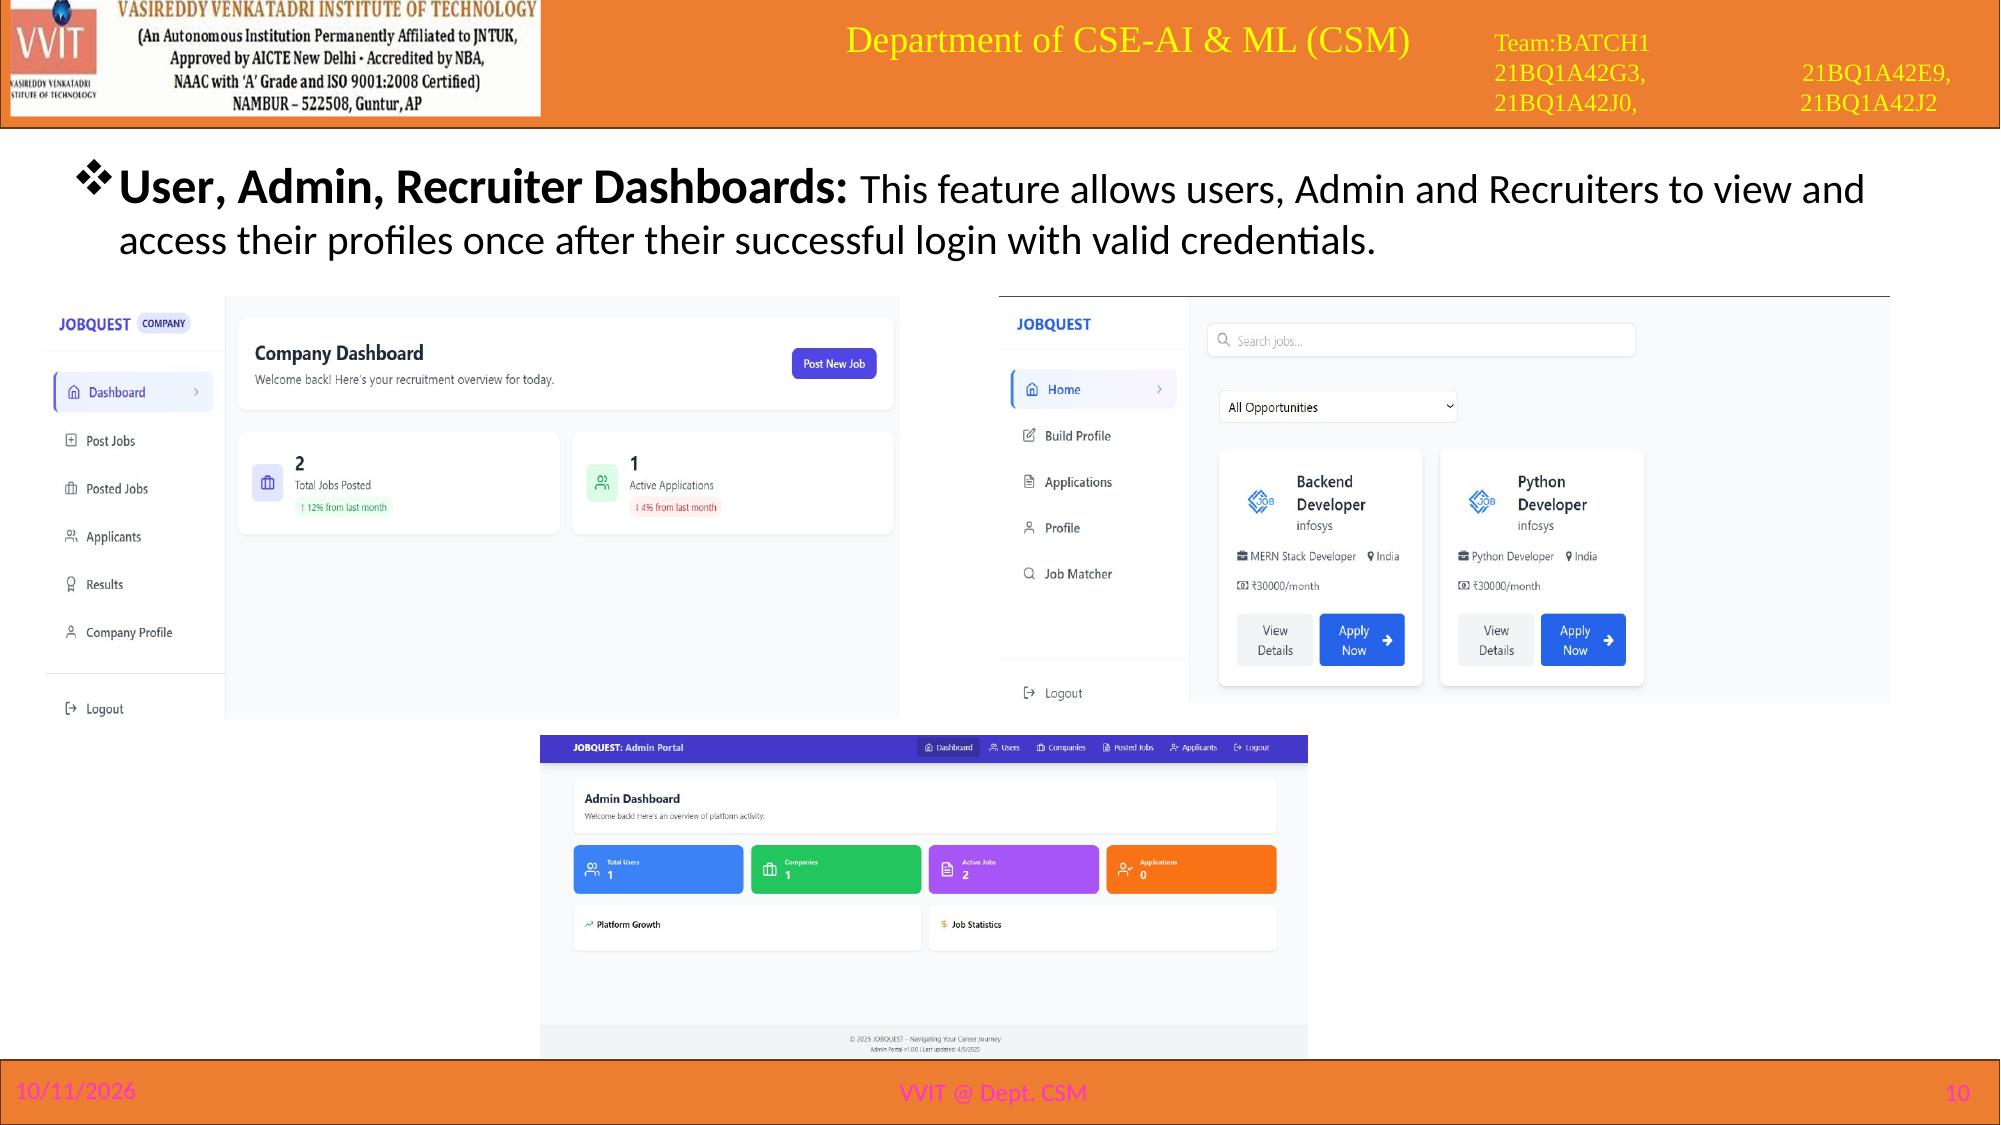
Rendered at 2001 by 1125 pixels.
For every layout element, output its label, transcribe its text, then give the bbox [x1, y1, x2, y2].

text_box Team:BATCH1 21BQ1A42G3, 21BQ1A42E9, 21BQ1A42J0, 21BQ1A42J2 [1479, 19, 1990, 124]
text_box [0, 1059, 2000, 1125]
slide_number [0, 1059, 164, 1120]
picture [999, 296, 1890, 703]
picture [45, 296, 900, 719]
footer VVIT @ Dept. CSM [656, 1061, 1331, 1122]
text_box User, Admin, Recruiter Dashboards: This feature allows users, Admin and Recruiters to view and access their profiles once after their successful login with valid credentials. [57, 145, 1931, 271]
text_box Department of CSE-AI & ML (CSM) [0, 0, 2000, 129]
slide_number 10 [1884, 1062, 1986, 1120]
picture [10, 0, 541, 117]
picture [540, 735, 1308, 1058]
